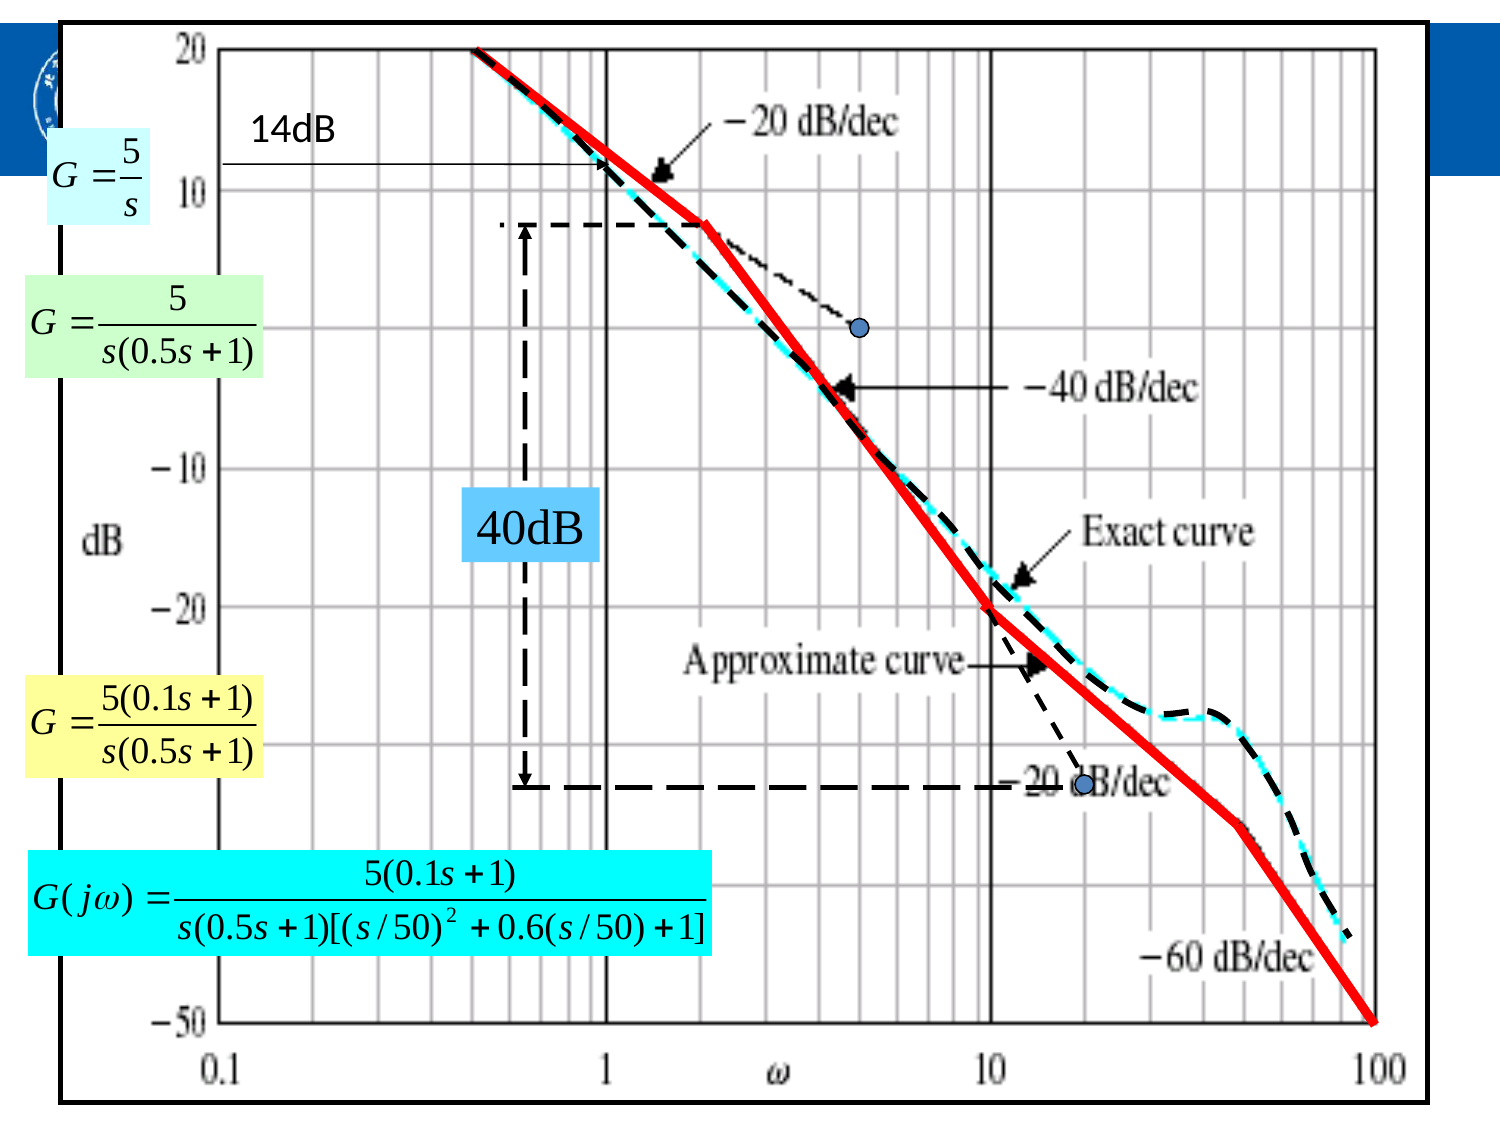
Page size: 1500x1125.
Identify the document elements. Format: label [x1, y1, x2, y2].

text_box [24, 674, 264, 779]
text_box [27, 849, 713, 957]
picture [0, 23, 58, 176]
picture [1430, 23, 1500, 176]
picture [62, 24, 1426, 1101]
text_box [24, 274, 264, 379]
text_box [46, 127, 151, 226]
